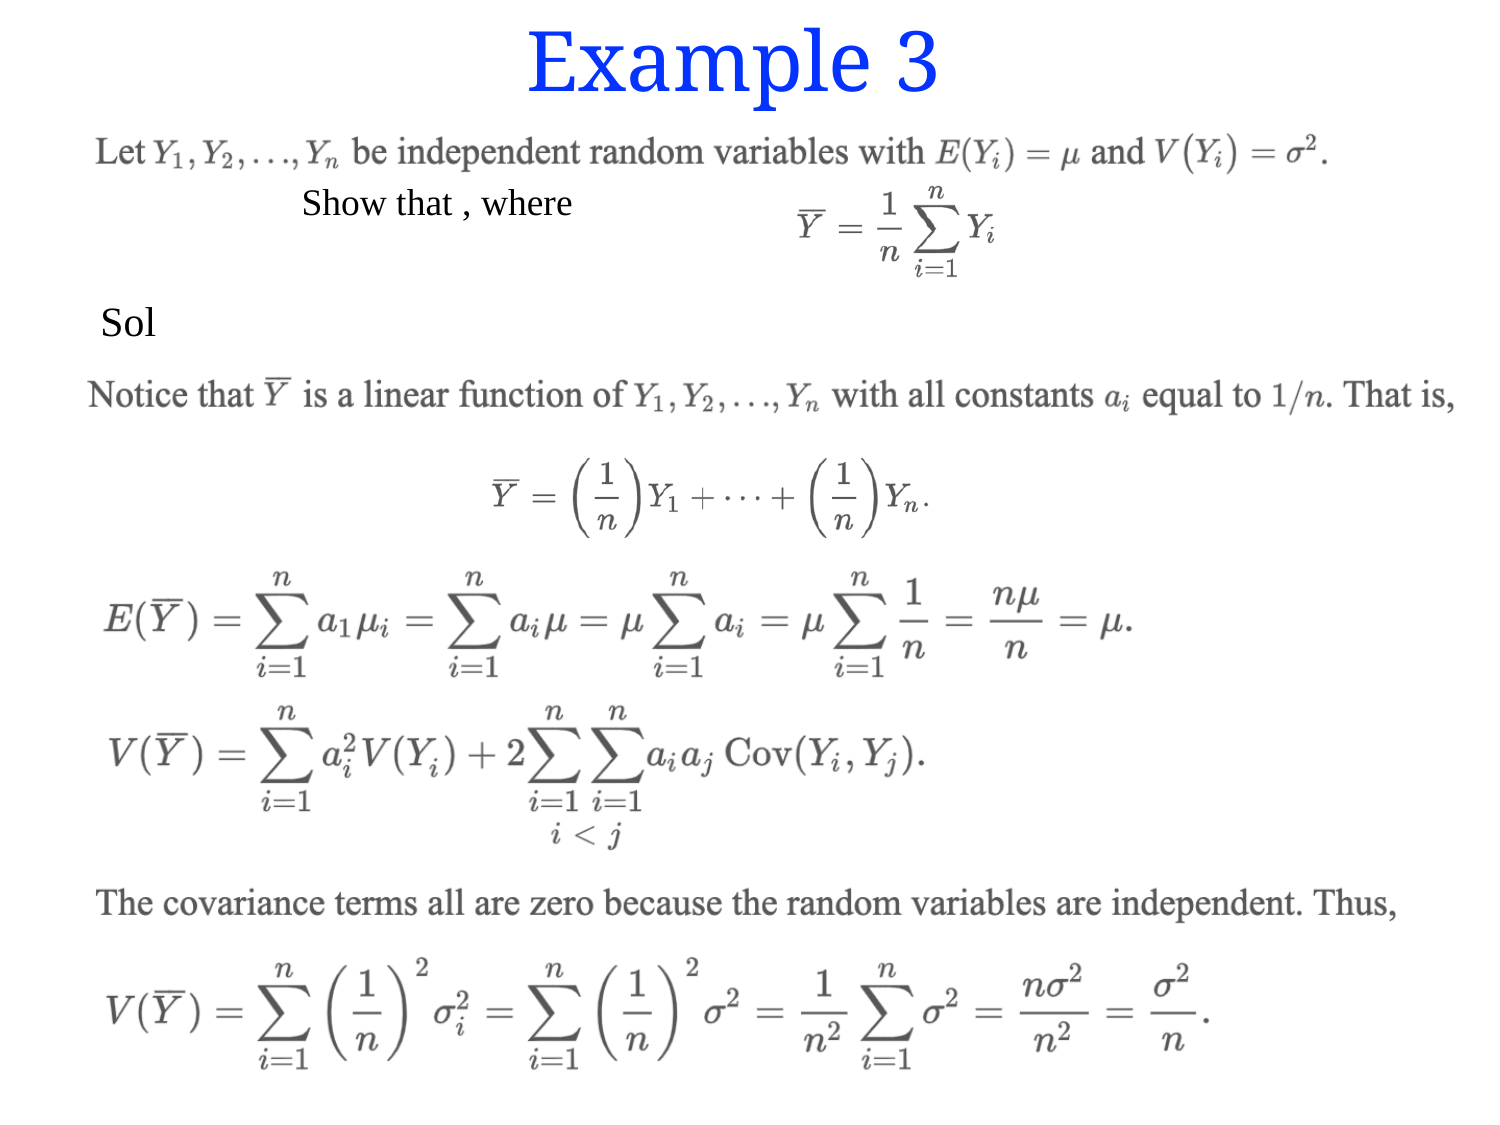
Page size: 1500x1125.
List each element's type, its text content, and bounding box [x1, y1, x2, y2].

text_box Sol [85, 287, 172, 352]
picture [92, 439, 1143, 854]
title Example 3 [59, 0, 1410, 153]
picture [90, 117, 1337, 292]
picture [90, 873, 1412, 1102]
picture [85, 362, 1471, 426]
